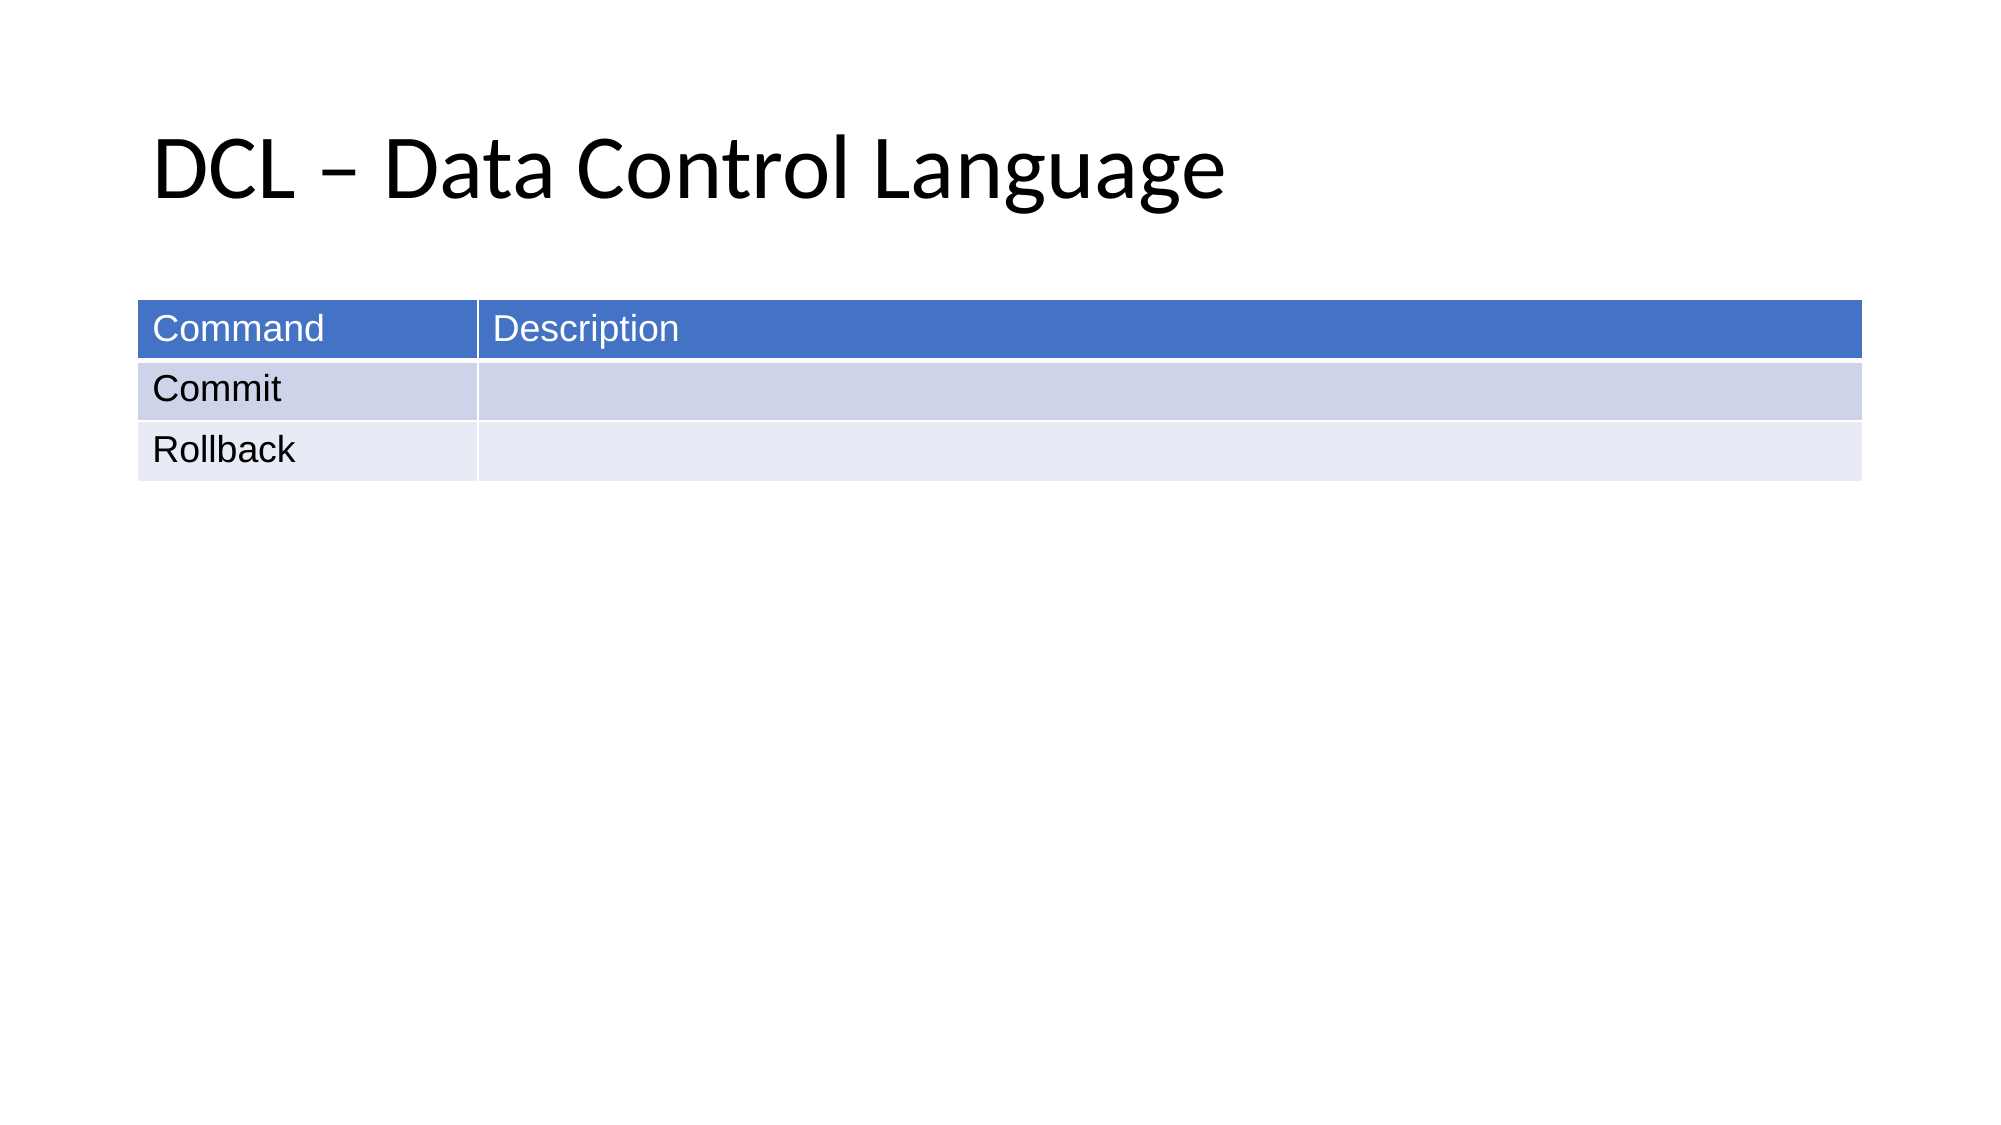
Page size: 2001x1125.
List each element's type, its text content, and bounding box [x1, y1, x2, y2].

table_cell Rollback [138, 422, 477, 481]
table_header Description [479, 300, 1862, 358]
table_header Command [138, 300, 477, 358]
title DCL – Data Control Language [137, 59, 1863, 278]
table_cell [479, 363, 1862, 420]
table_cell Commit [138, 363, 477, 420]
table_cell [479, 422, 1862, 481]
